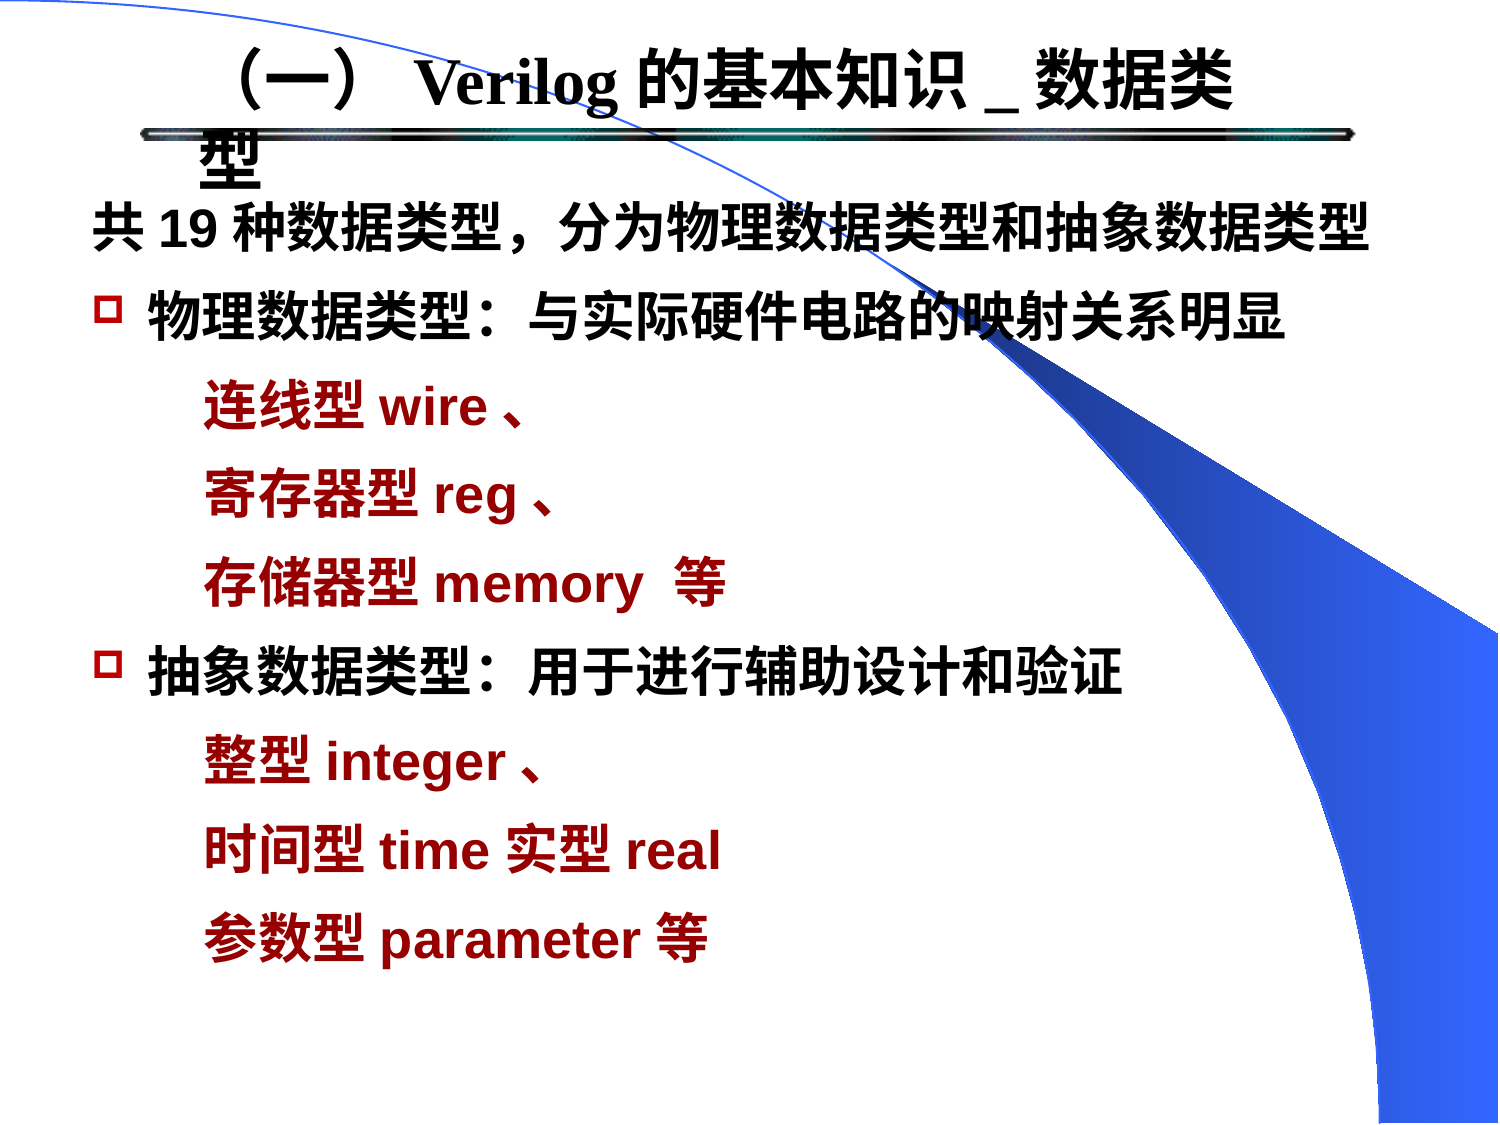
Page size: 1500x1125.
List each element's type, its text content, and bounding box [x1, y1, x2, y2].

text_box （一）Verilog的基本知识_数据类型 [183, 149, 1282, 206]
picture [140, 128, 1358, 141]
text_box （一）Verilog的基本知识_数据类型 [183, 30, 1282, 127]
text_box 共19种数据类型，分为物理数据类型和抽象数据类型 物理数据类型：与实际硬件电路的映射关系明显 连线型wire、 寄存器型reg、 存储器型memory 等 抽象数据类型：用于进行辅助设计和验证 整型integer、 时间型time实型real 参数型parameter等 [76, 172, 1436, 1047]
